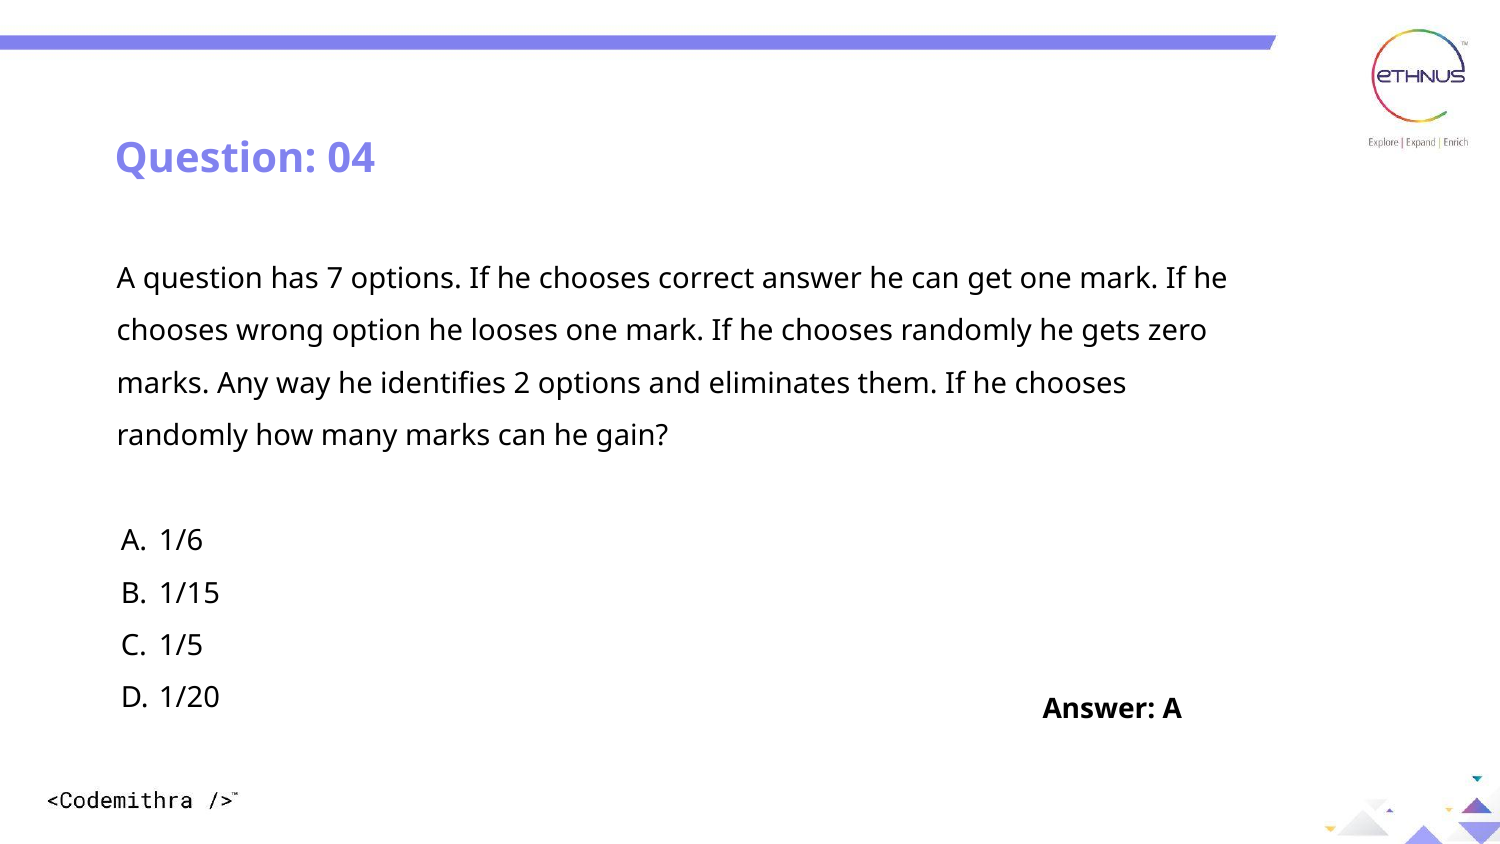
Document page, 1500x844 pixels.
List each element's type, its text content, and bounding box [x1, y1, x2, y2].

text_box A question has 7 options. If he chooses correct answer he can get one mark. If he chooses wrong option he looses one mark. If he chooses randomly he gets zero marks. Any way he identifies 2 options and eliminates them. If he chooses randomly how many marks can he gain? 1/6 1/15 1/5 1/20 [105, 236, 1263, 634]
picture [0, 1, 1500, 844]
text_box Answer: A [1031, 684, 1194, 730]
text_box Question: 04 [99, 116, 592, 197]
